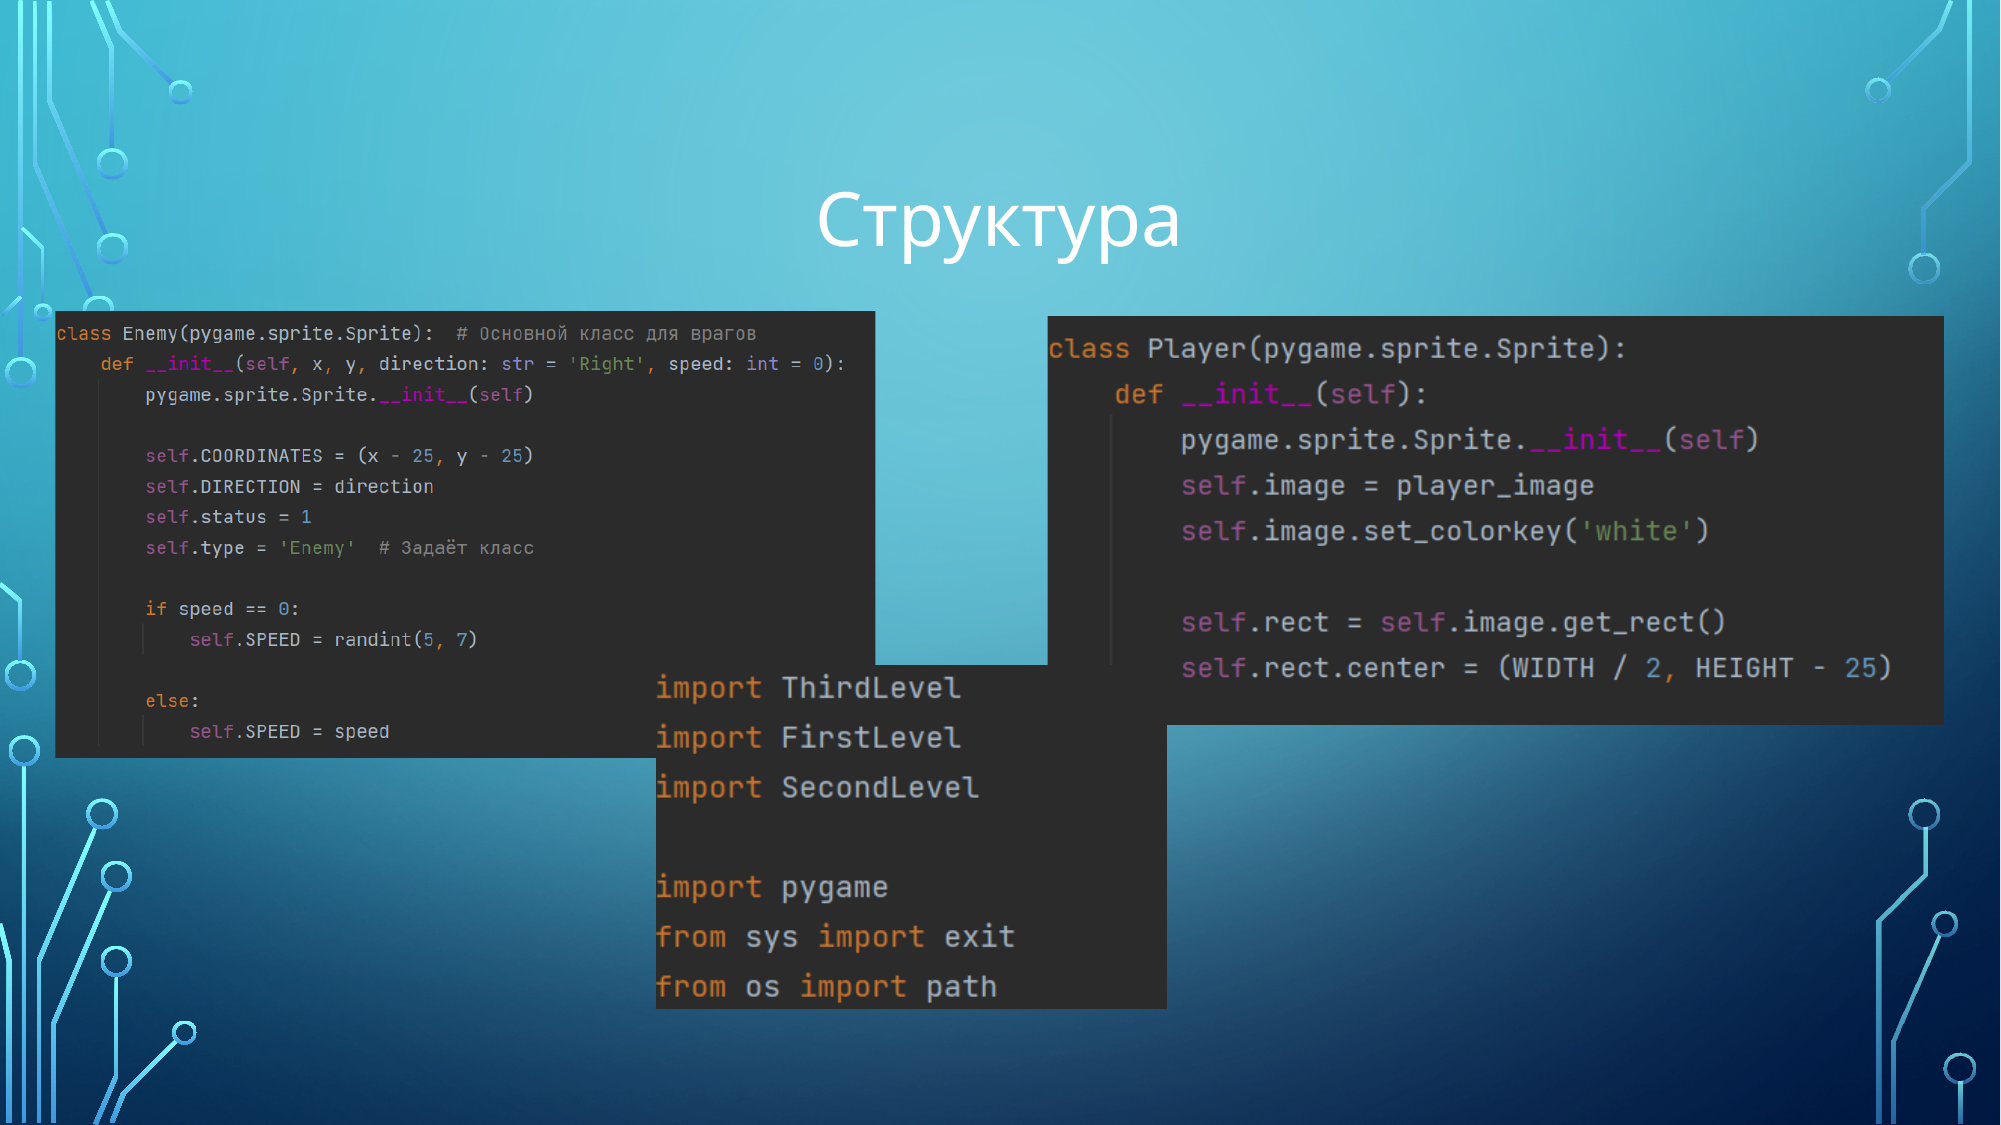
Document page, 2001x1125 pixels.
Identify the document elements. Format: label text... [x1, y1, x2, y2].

title Структура [187, 101, 1813, 344]
picture [55, 311, 1945, 1010]
